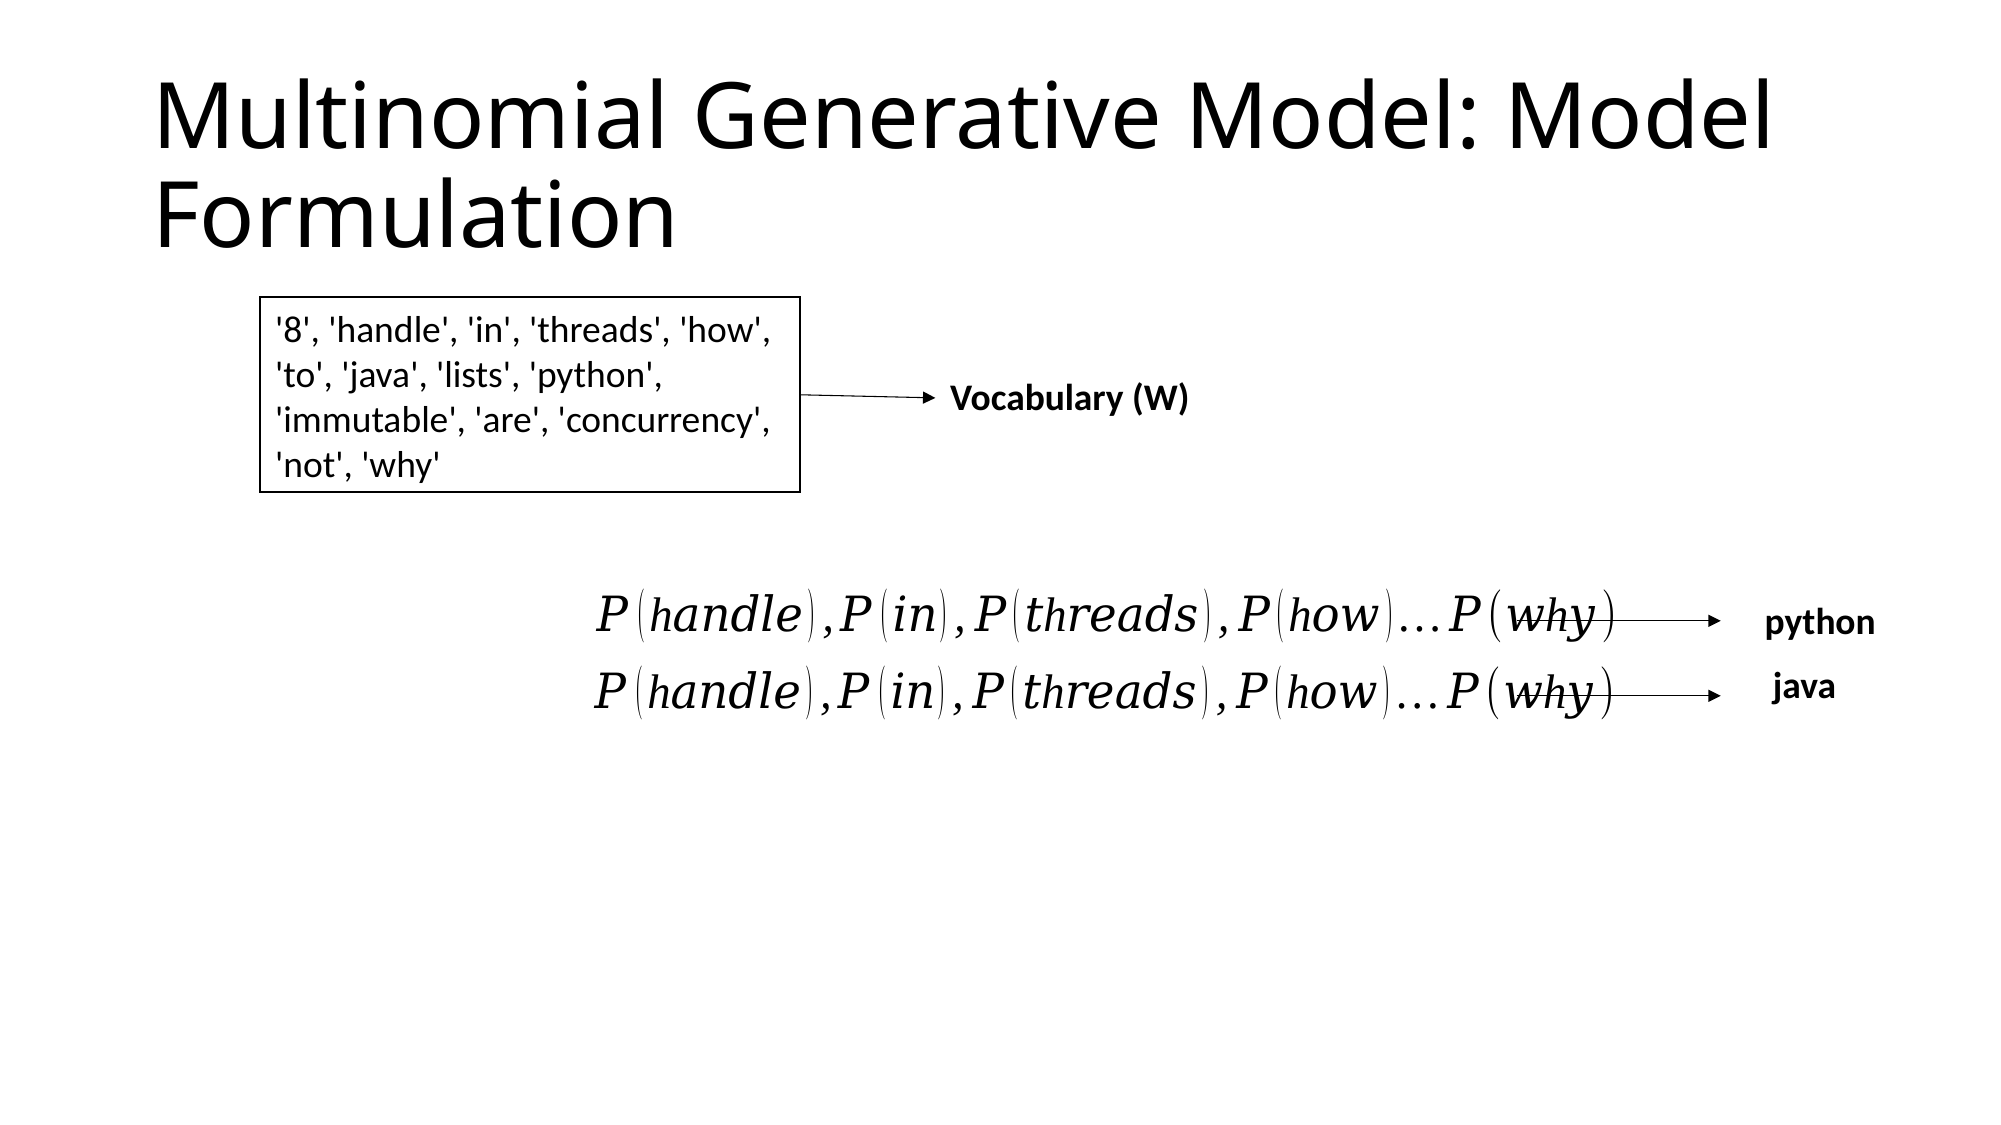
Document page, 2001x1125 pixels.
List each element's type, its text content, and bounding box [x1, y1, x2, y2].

text_box Vocabulary (W) [935, 365, 1259, 426]
text_box java [1758, 654, 1927, 714]
text_box '8', 'handle', 'in', 'threads', 'how', 'to', 'java', 'lists', 'python', 'immutable', 'are', 'concurrency', 'not', 'why' [259, 296, 801, 493]
title Multinomial Generative Model: Model Formulation [137, 59, 1863, 278]
text_box python [1749, 589, 1919, 650]
